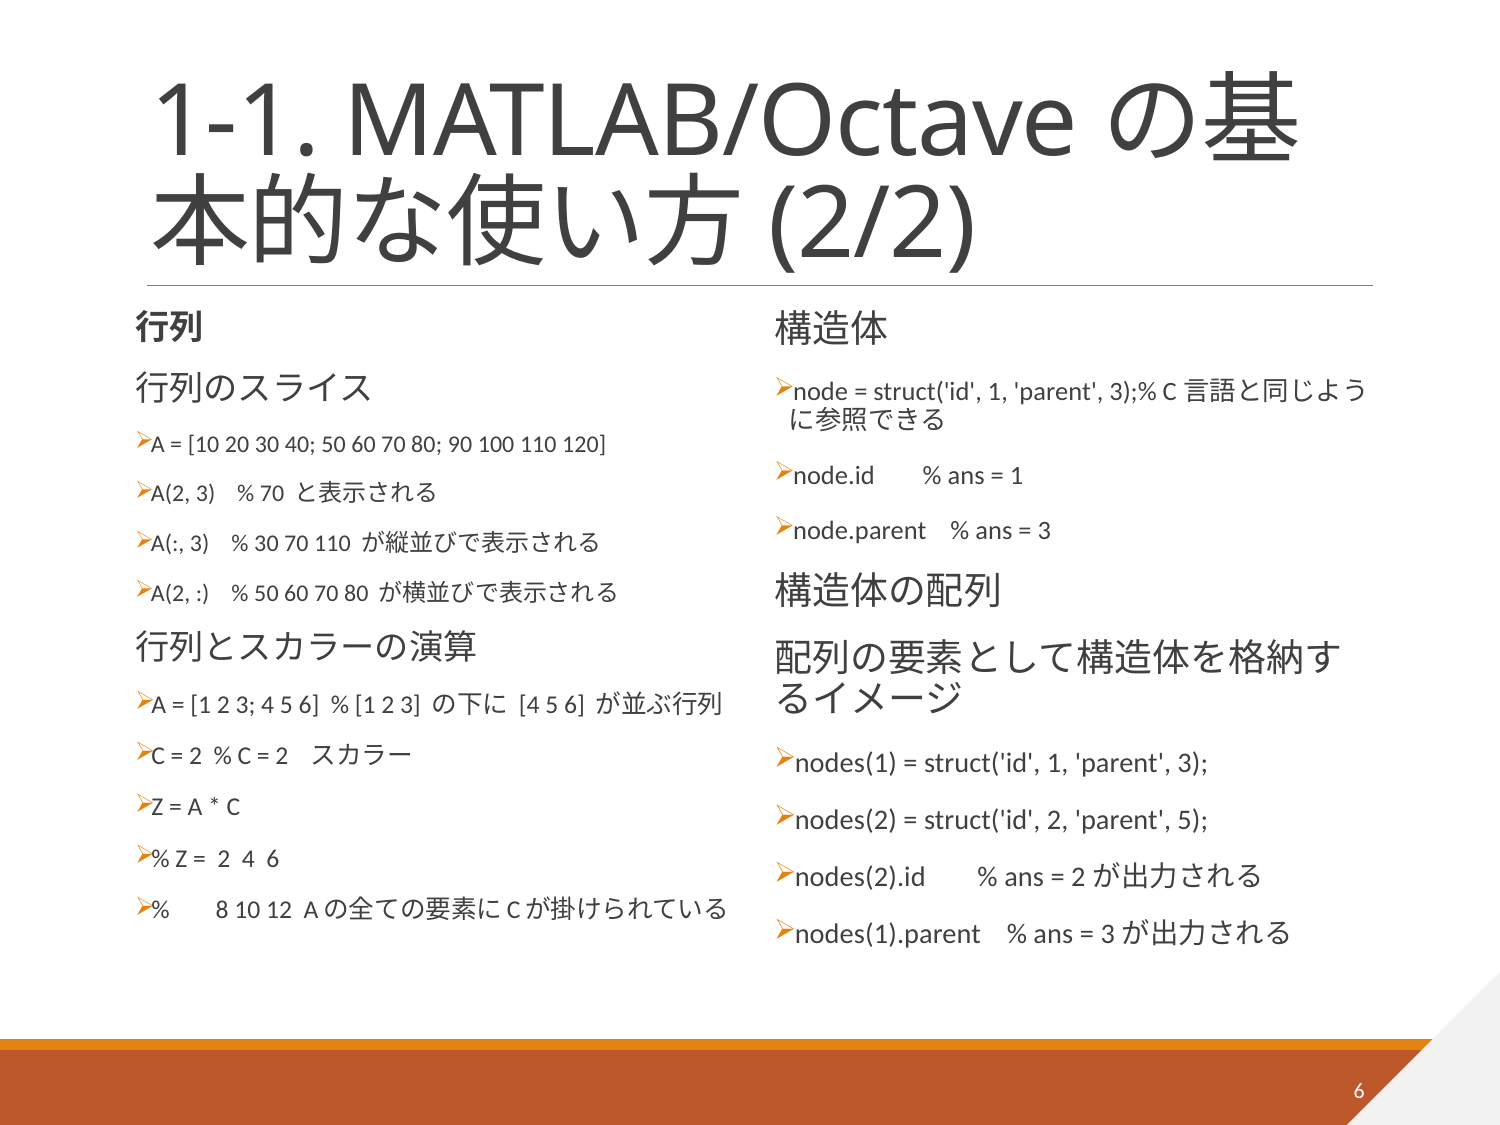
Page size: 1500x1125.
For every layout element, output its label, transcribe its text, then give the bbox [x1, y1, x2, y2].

text_box 行列 行列のスライス A = [10 20 30 40; 50 60 70 80; 90 100 110 120] A(2, 3) % 70 と表示される A(:, 3) % 30 70 110 が縦並びで表示される A(2, :) % 50 60 70 80 が横並びで表示される 行列とスカラーの演算 A = [1 2 3; 4 5 6] % [1 2 3] の下に [4 5 6] が並ぶ行列 C = 2 % C = 2 スカラー Z = A * C % Z = 2 4 6 % 8 10 12 Aの全ての要素にCが掛けられている [134, 302, 734, 963]
title 1-1. MATLAB/Octaveの基本的な使い方(2/2) [135, 47, 1373, 285]
slide_number 6 [1218, 1059, 1380, 1120]
list 構造体 node = struct('id', 1, 'parent', 3);% C言語と同じように参照できる node.id % ans = 1 node.parent % ans = 3 構造体の配列 配列の要素として構造体を格納するイメージ nodes(1) = struct('id', 1, 'parent', 3); nodes(2) = struct('id', 2, 'parent', 5); nodes(2).id % ans = 2が出力される nodes(1).parent % ans = 3が出力される [774, 302, 1373, 963]
